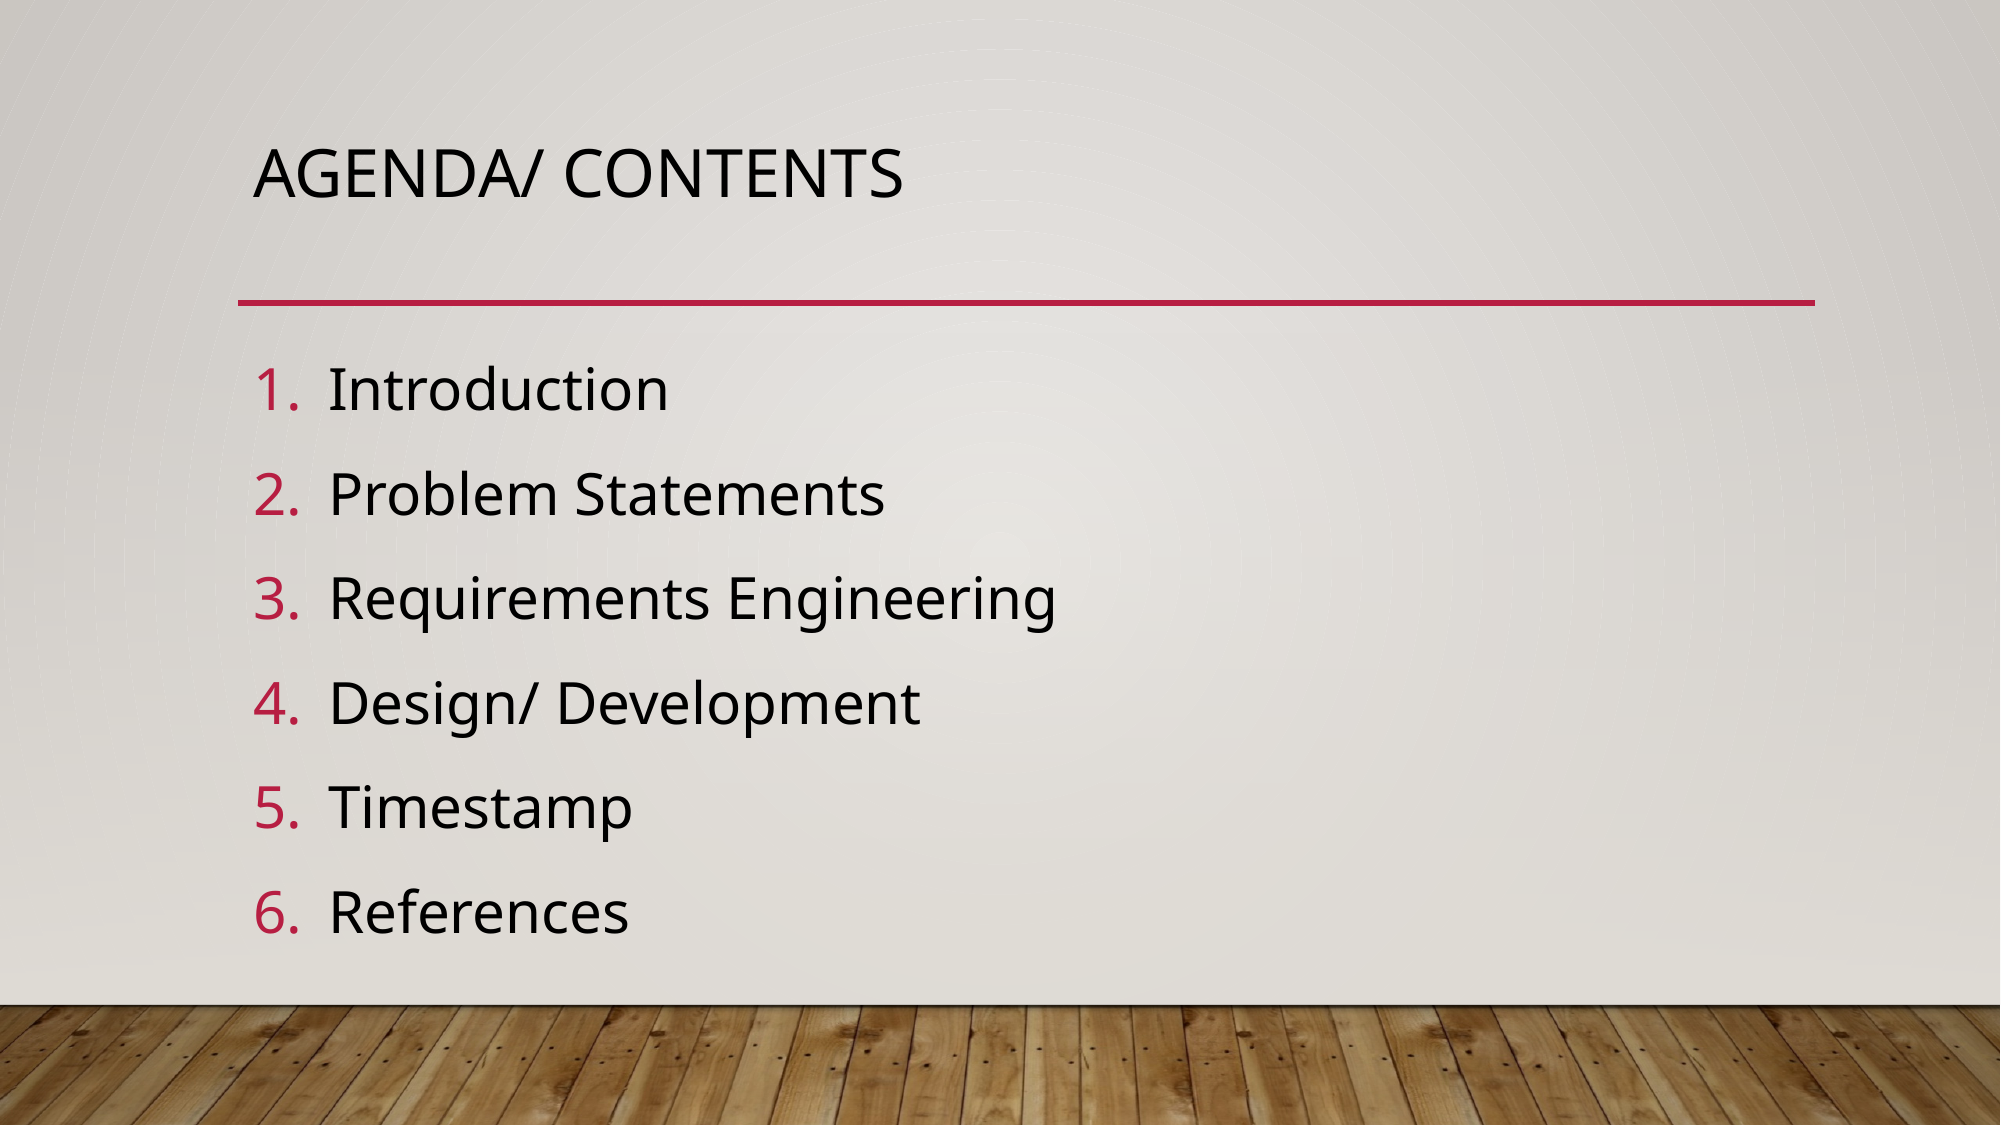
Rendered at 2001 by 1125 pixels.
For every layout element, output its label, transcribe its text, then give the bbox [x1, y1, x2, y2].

picture [0, 1005, 2000, 1125]
list Introduction Problem Statements Requirements Engineering Design/ Development Timestamp References [238, 330, 1814, 955]
title Agenda/ contents [238, 131, 1814, 305]
